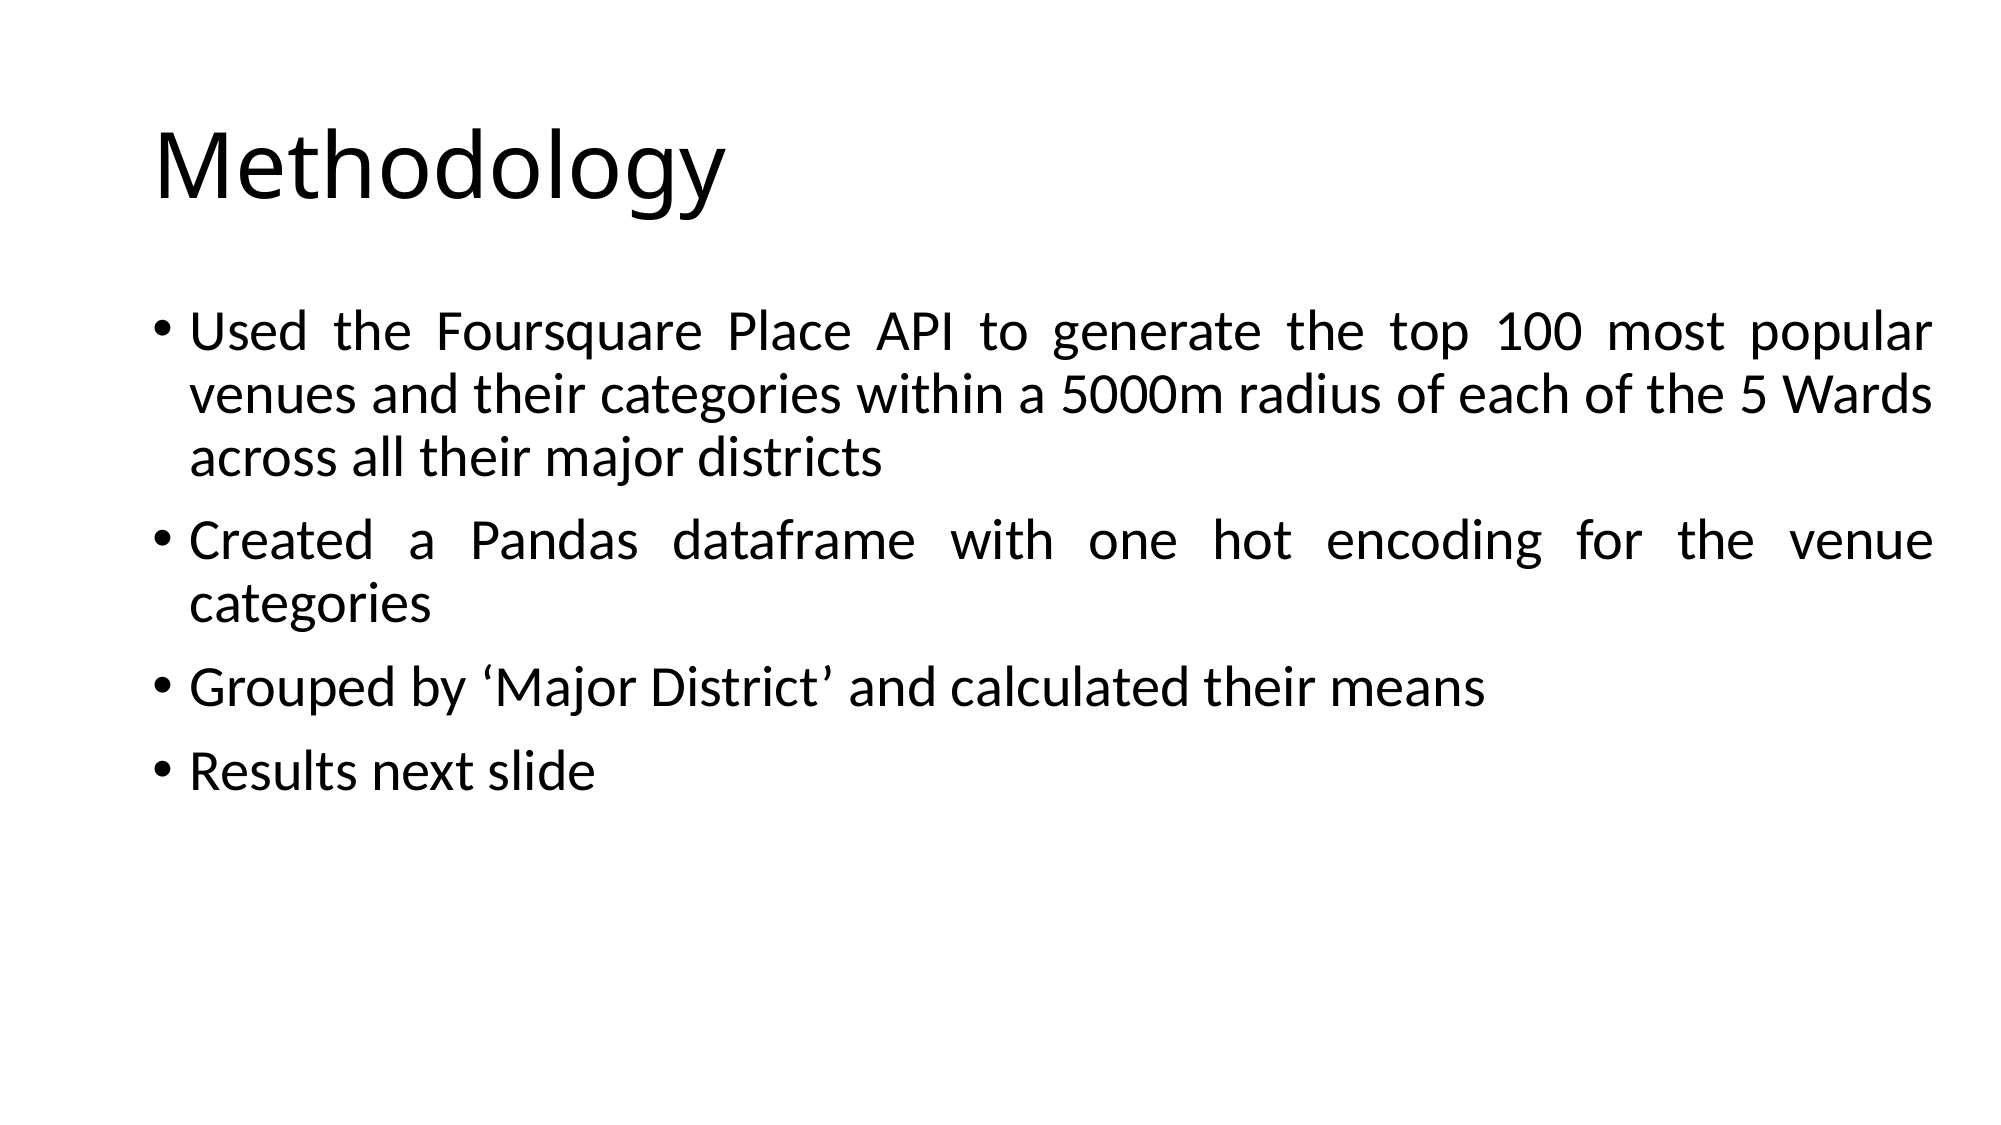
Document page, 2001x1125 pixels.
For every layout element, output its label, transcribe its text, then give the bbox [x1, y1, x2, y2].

title Methodology [137, 59, 1863, 278]
list Used the Foursquare Place API to generate the top 100 most popular venues and their categories within a 5000m radius of each of the 5 Wards across all their major districts Created a Pandas dataframe with one hot encoding for the venue categories Grouped by ‘Major District’ and calculated their means Results next slide [137, 292, 1950, 1007]
